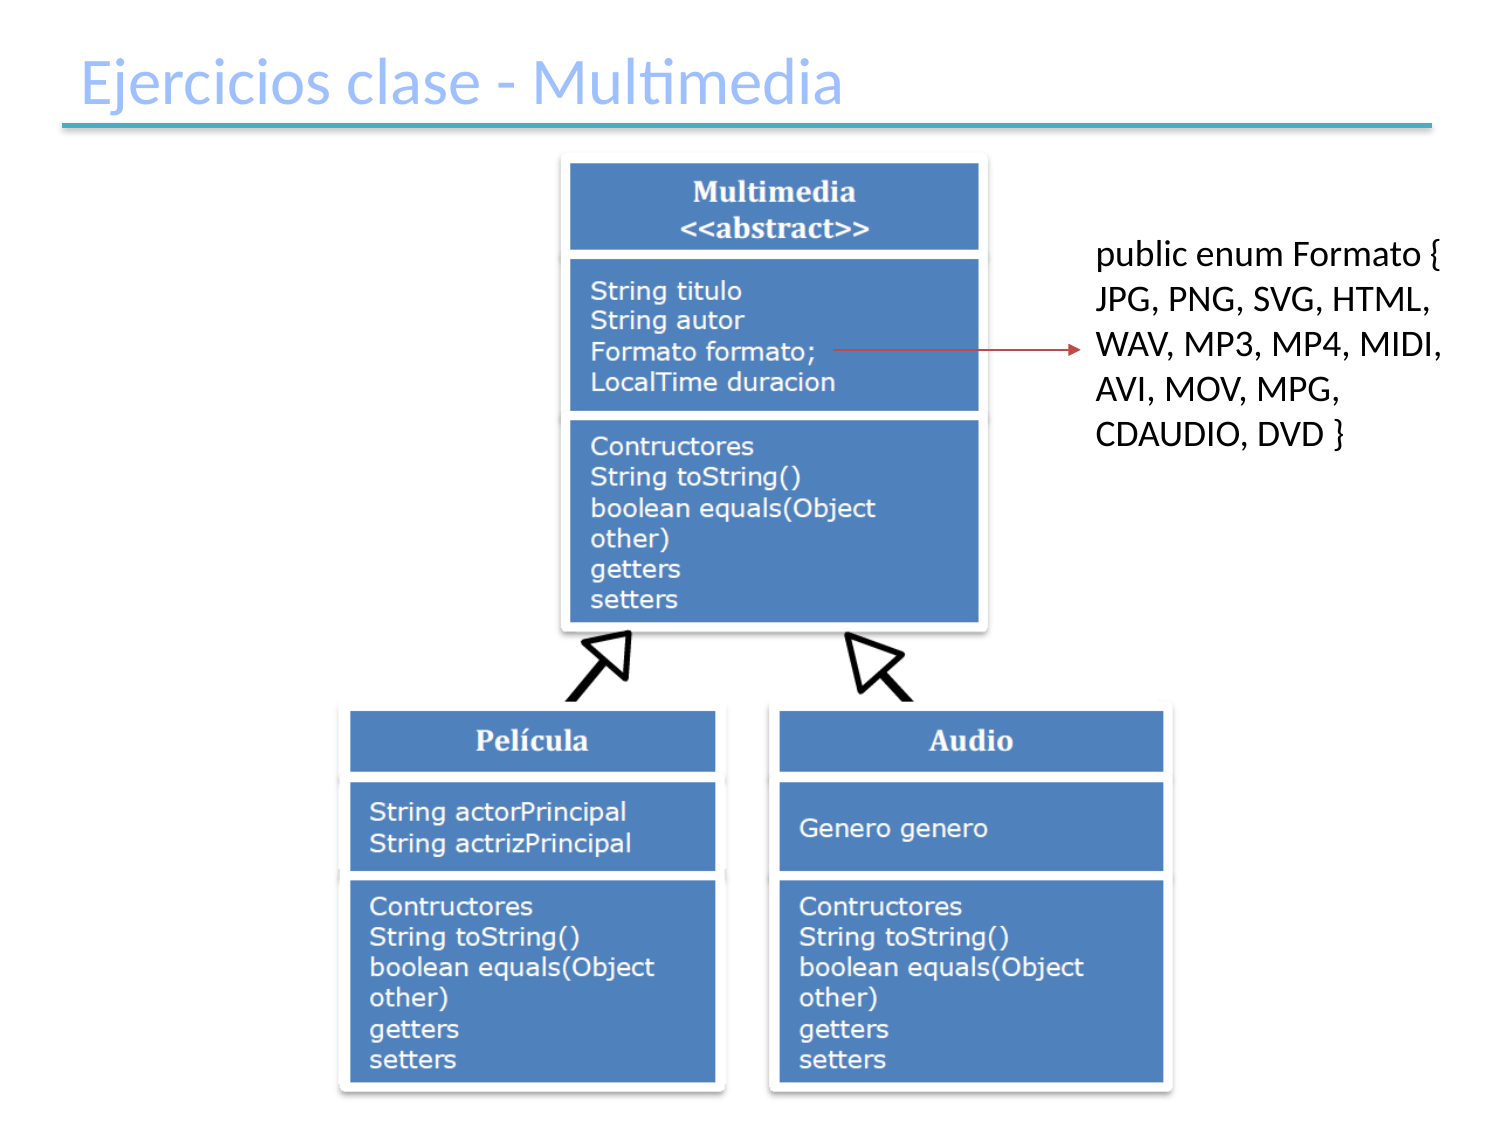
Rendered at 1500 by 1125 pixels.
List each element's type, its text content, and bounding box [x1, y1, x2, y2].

picture [320, 140, 1188, 1108]
text_box public enum Formato { JPG, PNG, SVG, HTML, WAV, MP3, MP4, MIDI, AVI, MOV, MPG, CDAUDIO, DVD } [1193, 221, 1459, 461]
title Ejercicios clase - Multimedia [64, 29, 1437, 126]
